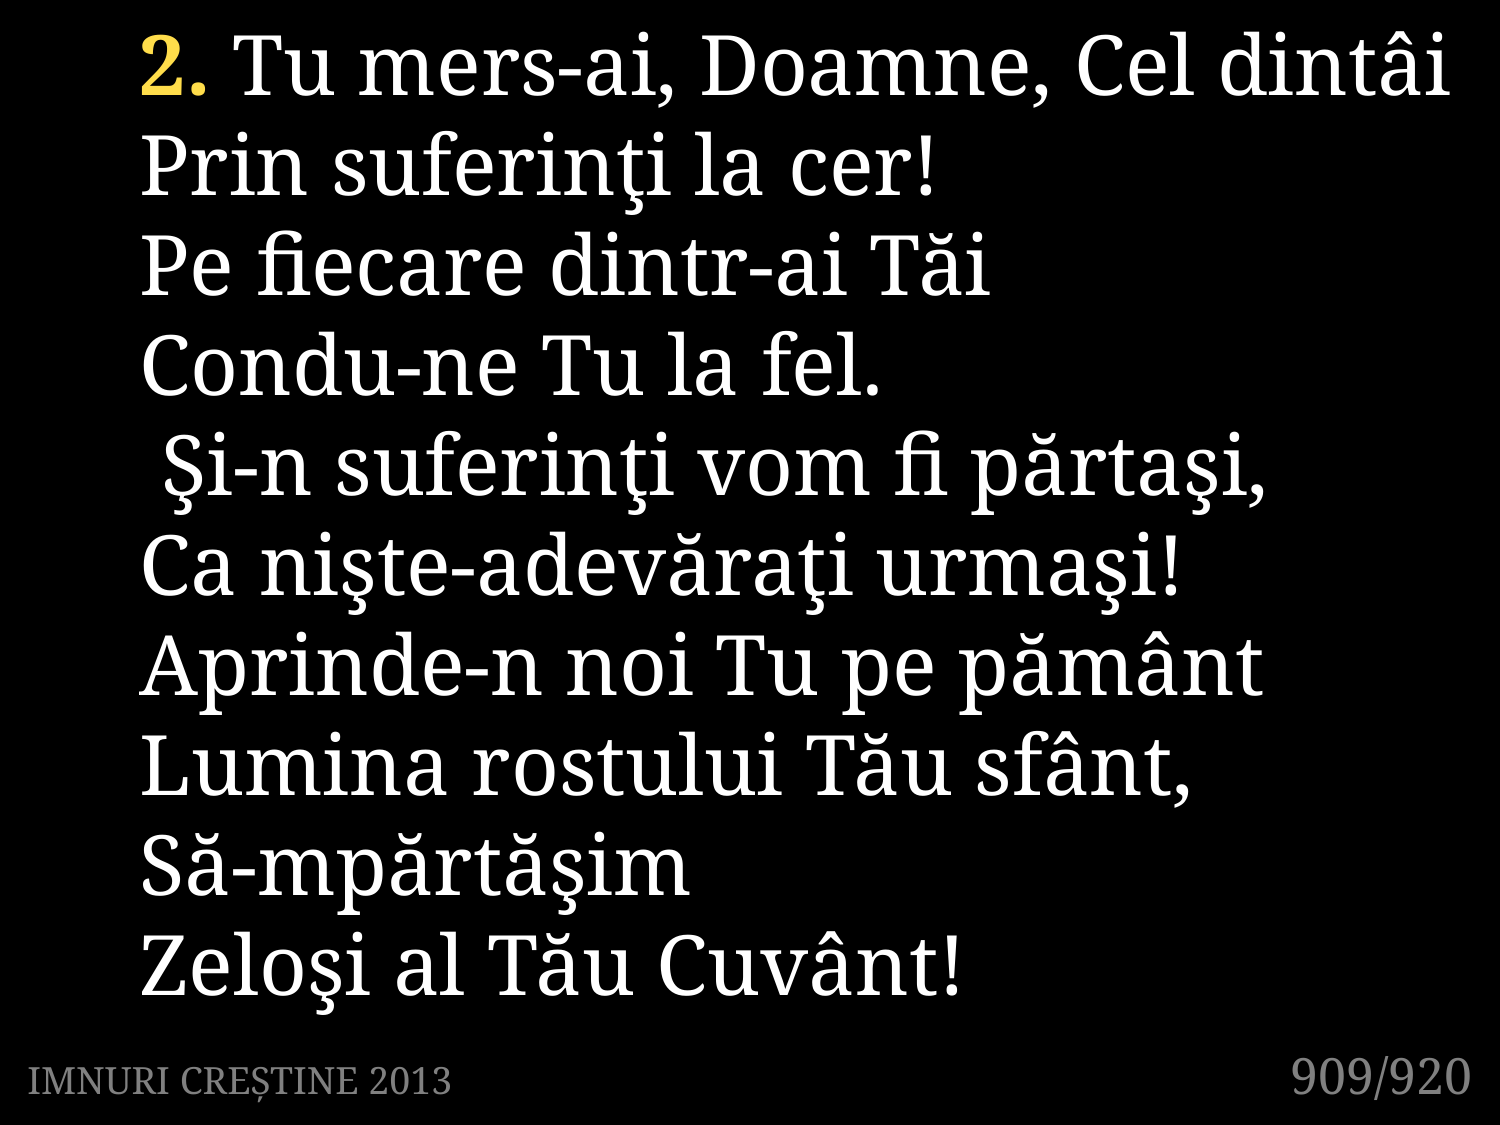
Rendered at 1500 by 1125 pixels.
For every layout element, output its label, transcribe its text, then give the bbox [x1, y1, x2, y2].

text_box IMNURI CREȘTINE 2013 [12, 1049, 637, 1110]
text_box 909/920 [637, 1037, 1488, 1113]
text_box 2. Tu mers-ai, Doamne, Cel dintâi Prin suferinţi la cer! Pe fiecare dintr-ai Tăi Condu-ne Tu la fel. Şi-n suferinţi vom fi părtaşi, Ca nişte-adevăraţi urmaşi! Aprinde-n noi Tu pe pământ Lumina rostului Tău sfânt, Să-mpărtăşim Zeloşi al Tău Cuvânt! [125, 5, 1500, 1020]
